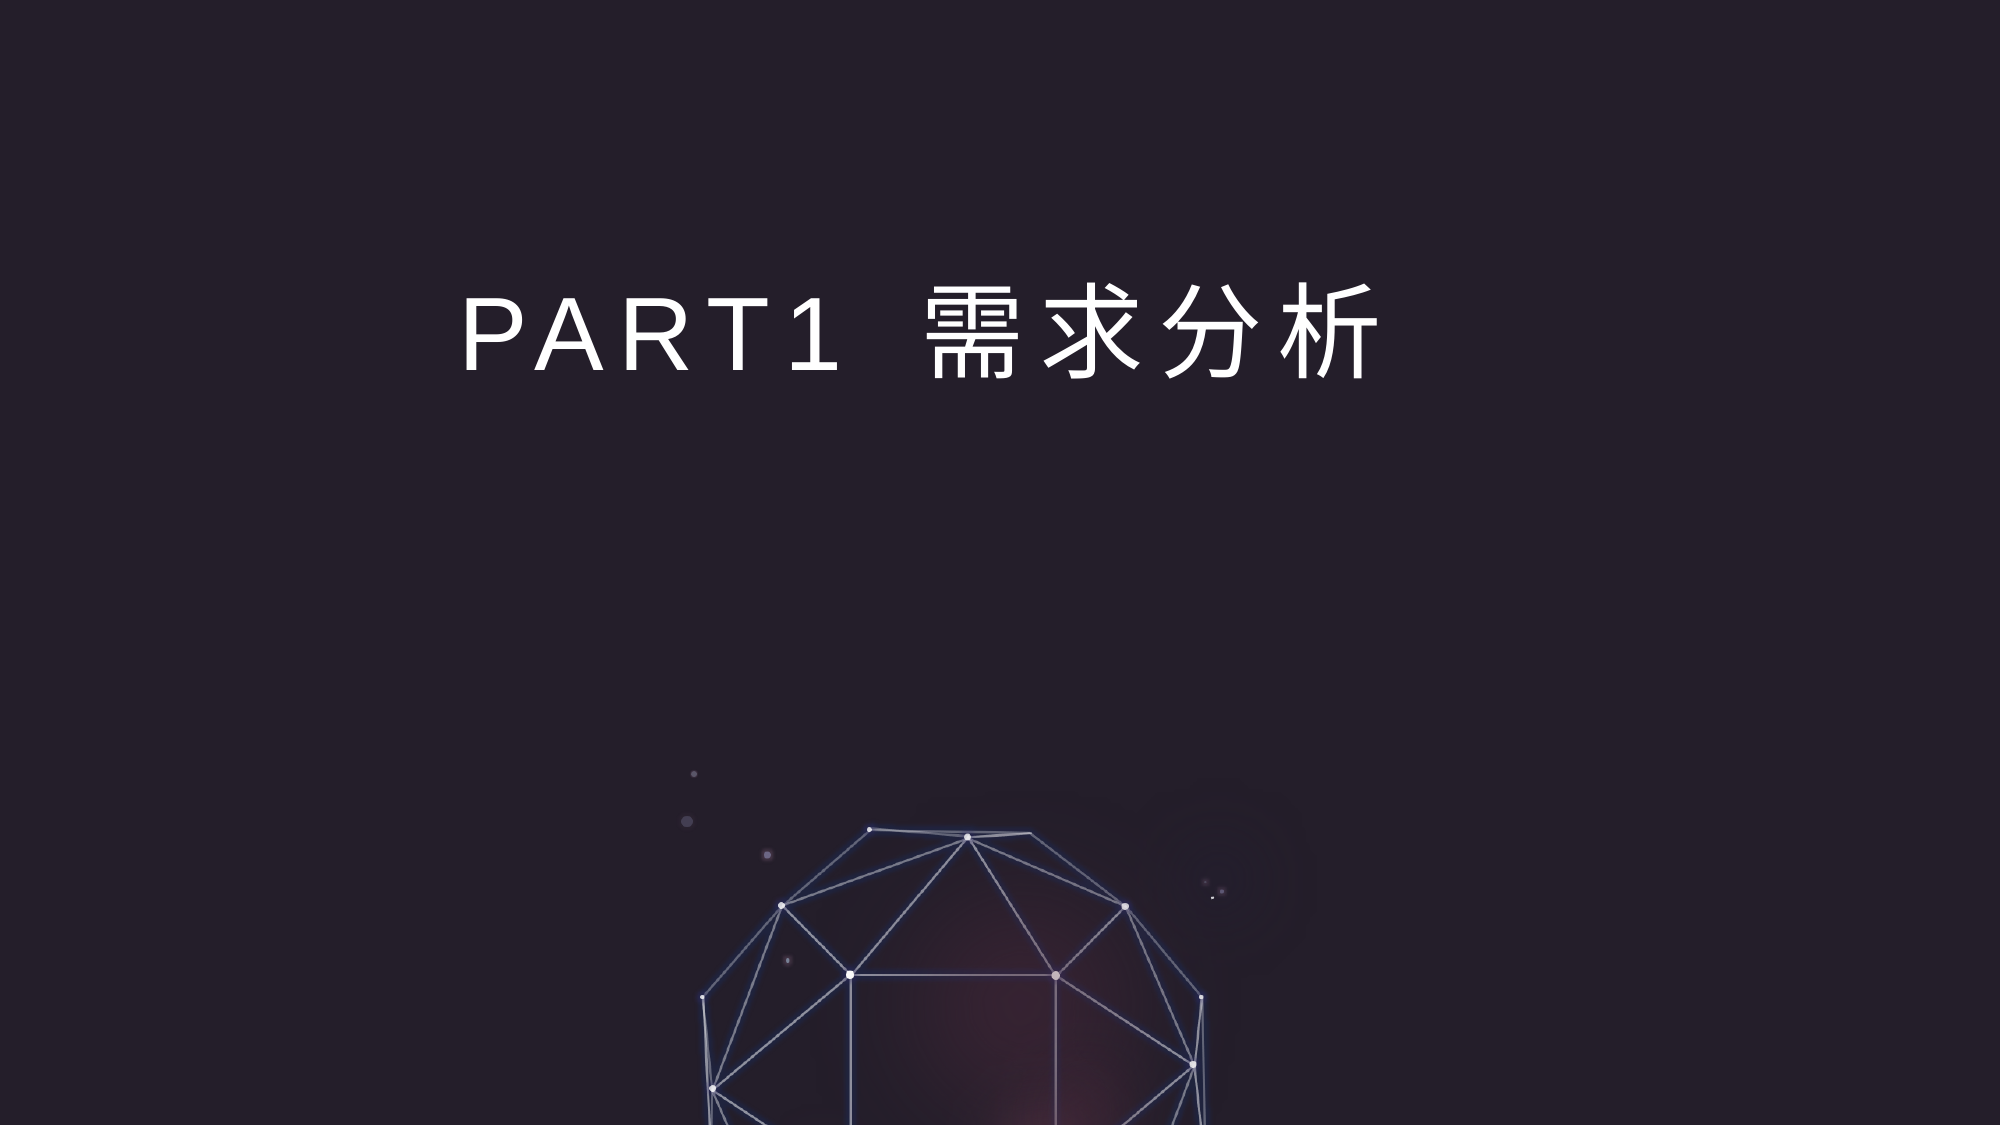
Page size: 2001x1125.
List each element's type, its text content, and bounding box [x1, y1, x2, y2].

title PART1 需求分析 [458, 232, 1542, 425]
picture [666, 767, 1334, 1125]
